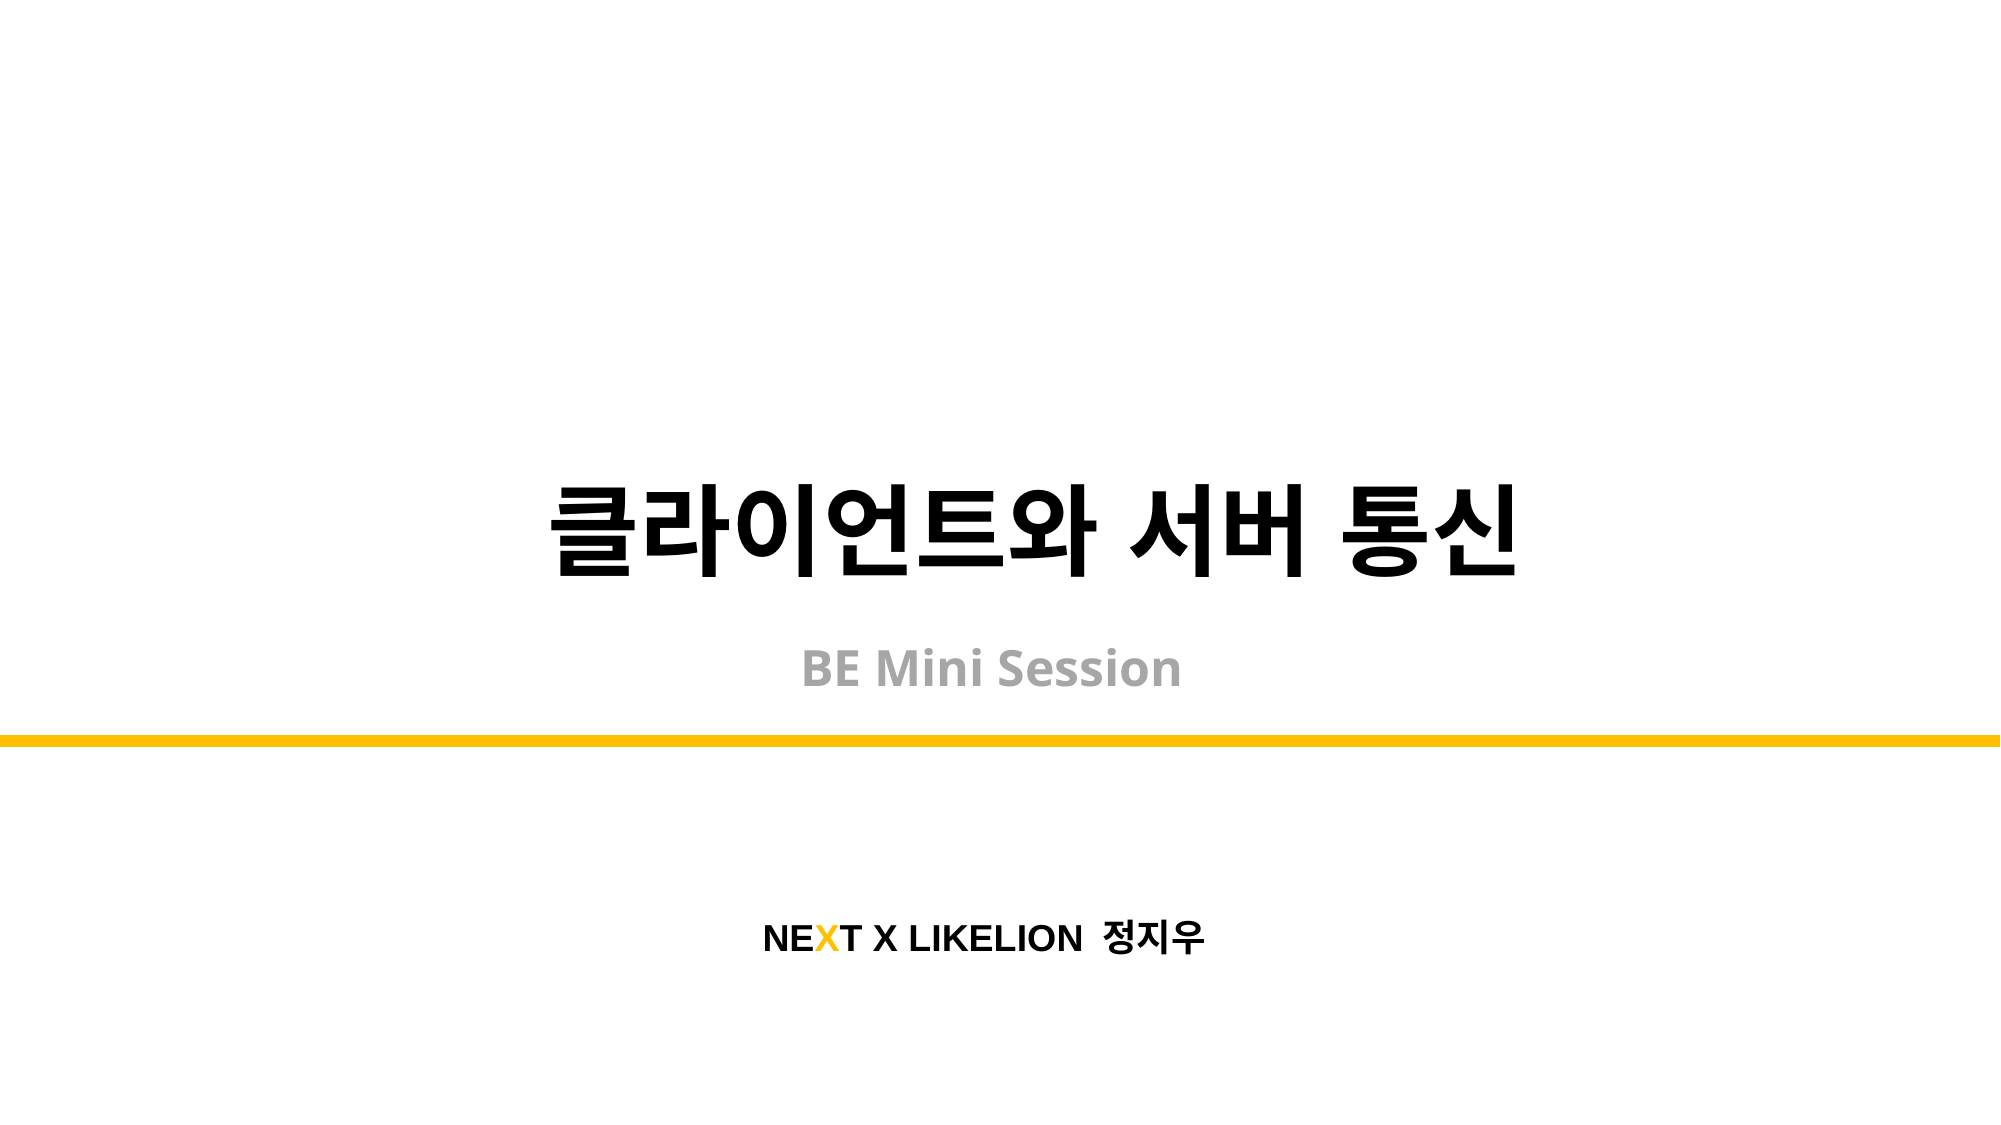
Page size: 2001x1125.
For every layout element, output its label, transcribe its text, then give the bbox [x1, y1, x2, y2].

text_box [0, 736, 2000, 746]
text_box BE Mini Session [784, 628, 1216, 704]
text_box NEXT X LIKELION 정지우 [747, 906, 1253, 967]
text_box 클라이언트와 서버 통신 [486, 460, 1814, 596]
